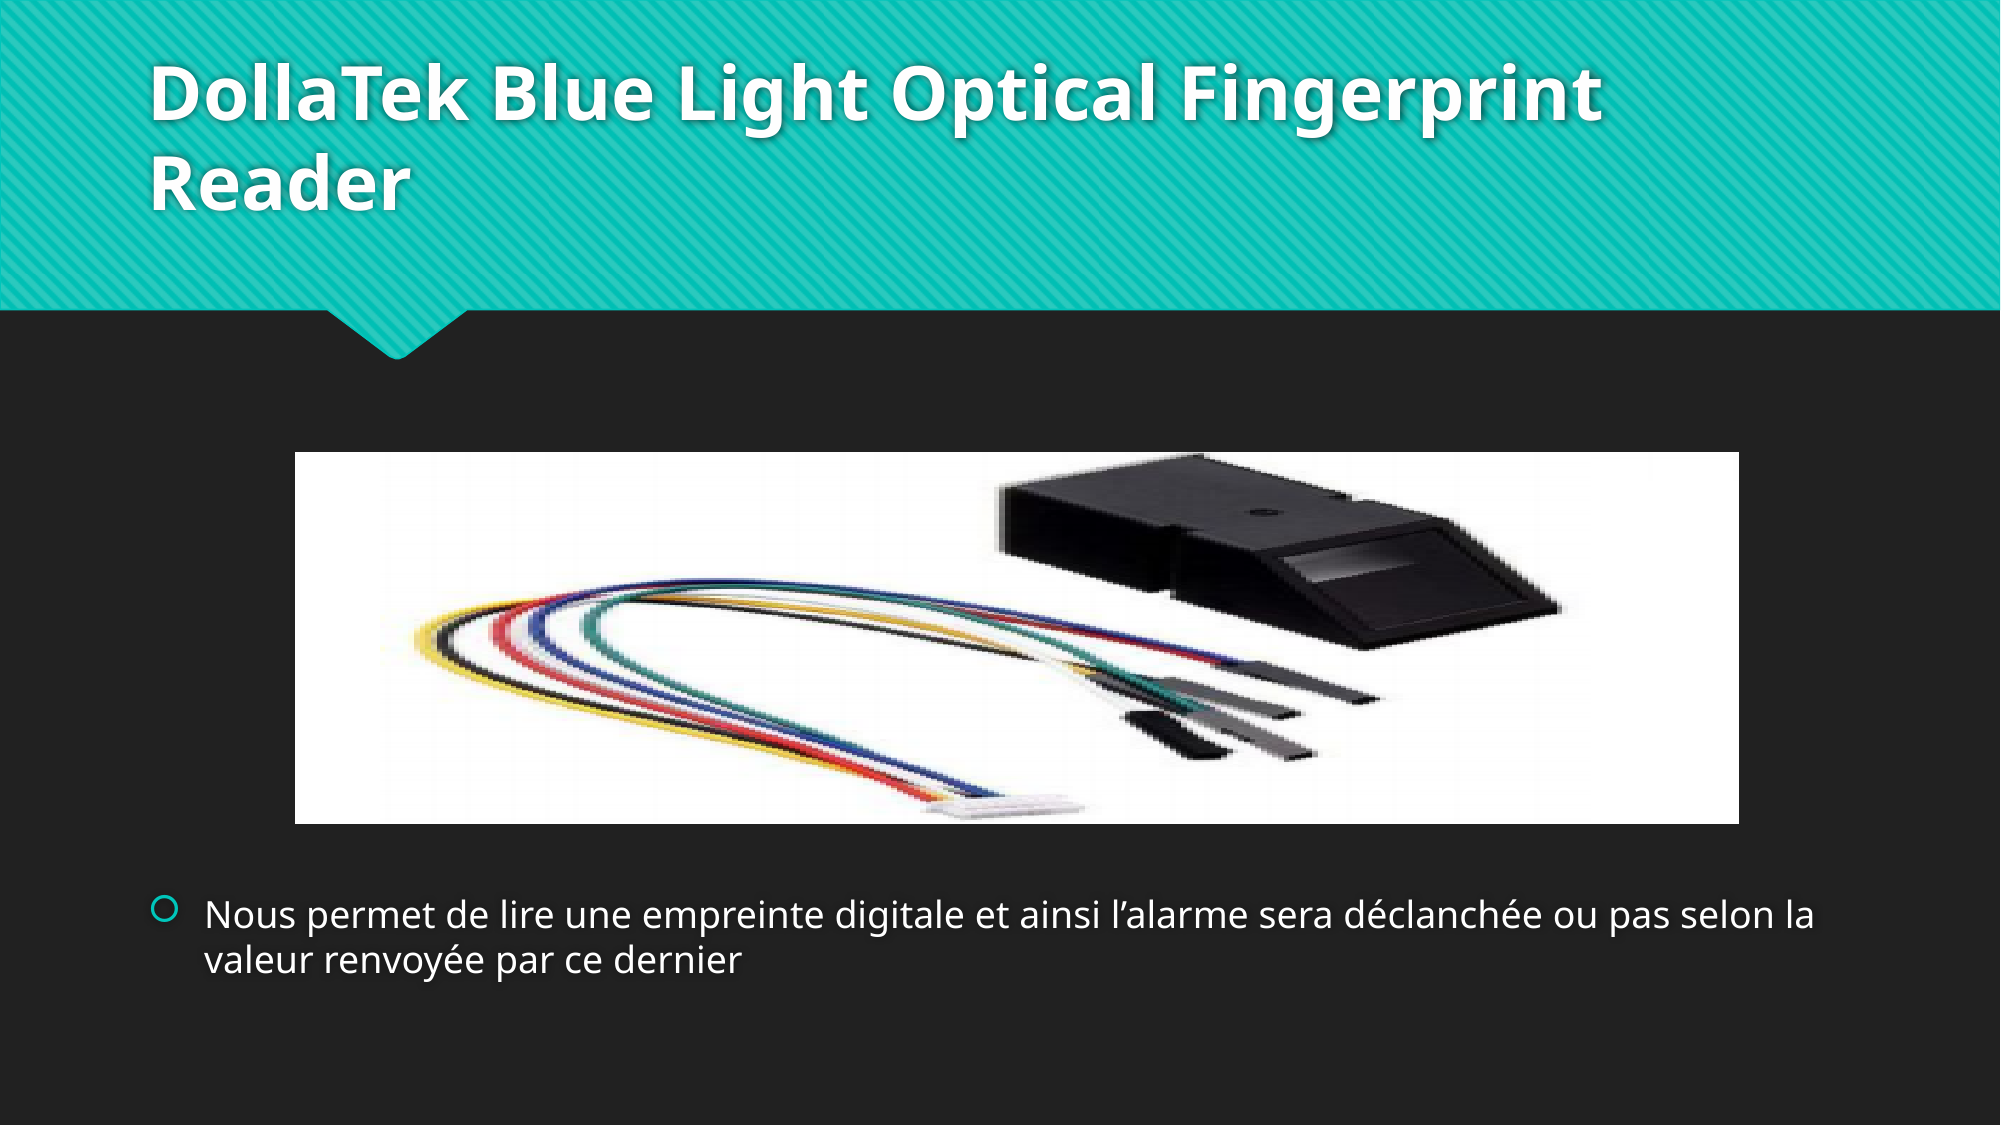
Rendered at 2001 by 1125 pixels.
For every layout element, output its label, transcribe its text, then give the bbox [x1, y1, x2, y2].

picture [295, 452, 1739, 824]
list Nous permet de lire une empreinte digitale et ainsi l’alarme sera déclanchée ou pas selon la valeur renvoyée par ce dernier [132, 823, 1865, 1049]
title DollaTek Blue Light Optical Fingerprint Reader [132, 73, 1868, 233]
